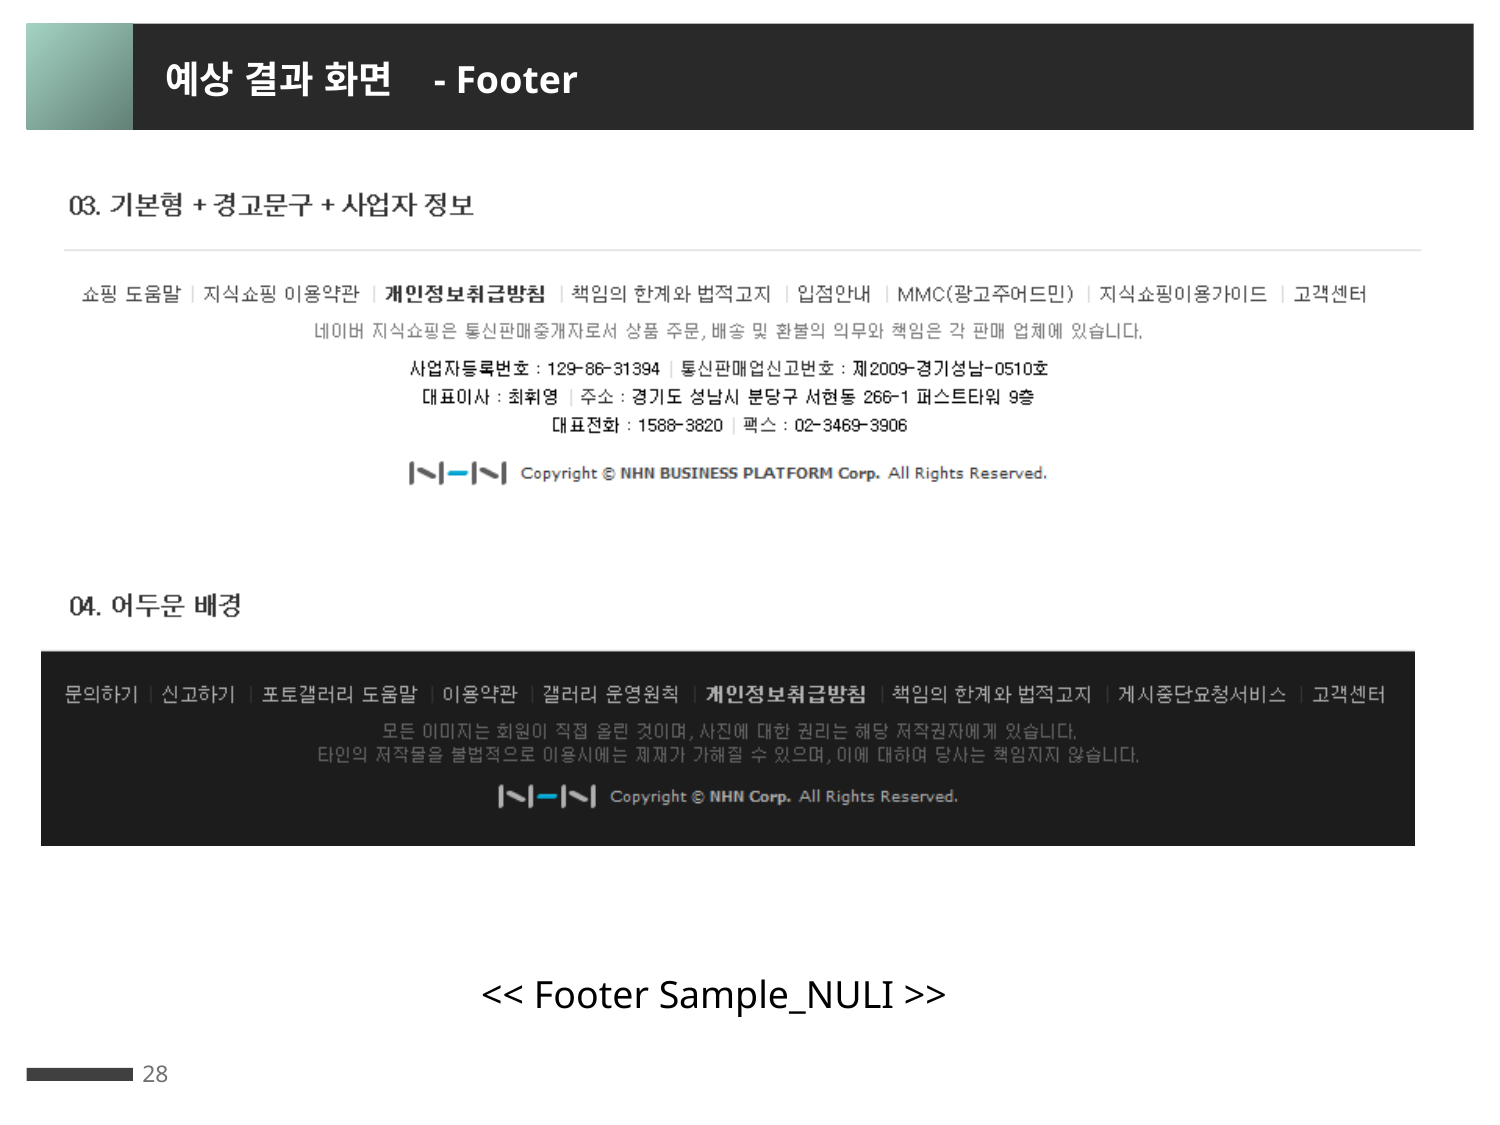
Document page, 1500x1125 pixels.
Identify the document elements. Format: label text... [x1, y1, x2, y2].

slide_number 28 [127, 1044, 216, 1105]
text_box 예상 결과 화면 - Footer [150, 48, 1341, 109]
picture [64, 190, 1423, 504]
picture [41, 589, 1415, 847]
text_box << Footer Sample_NULI >> [466, 964, 1022, 1024]
